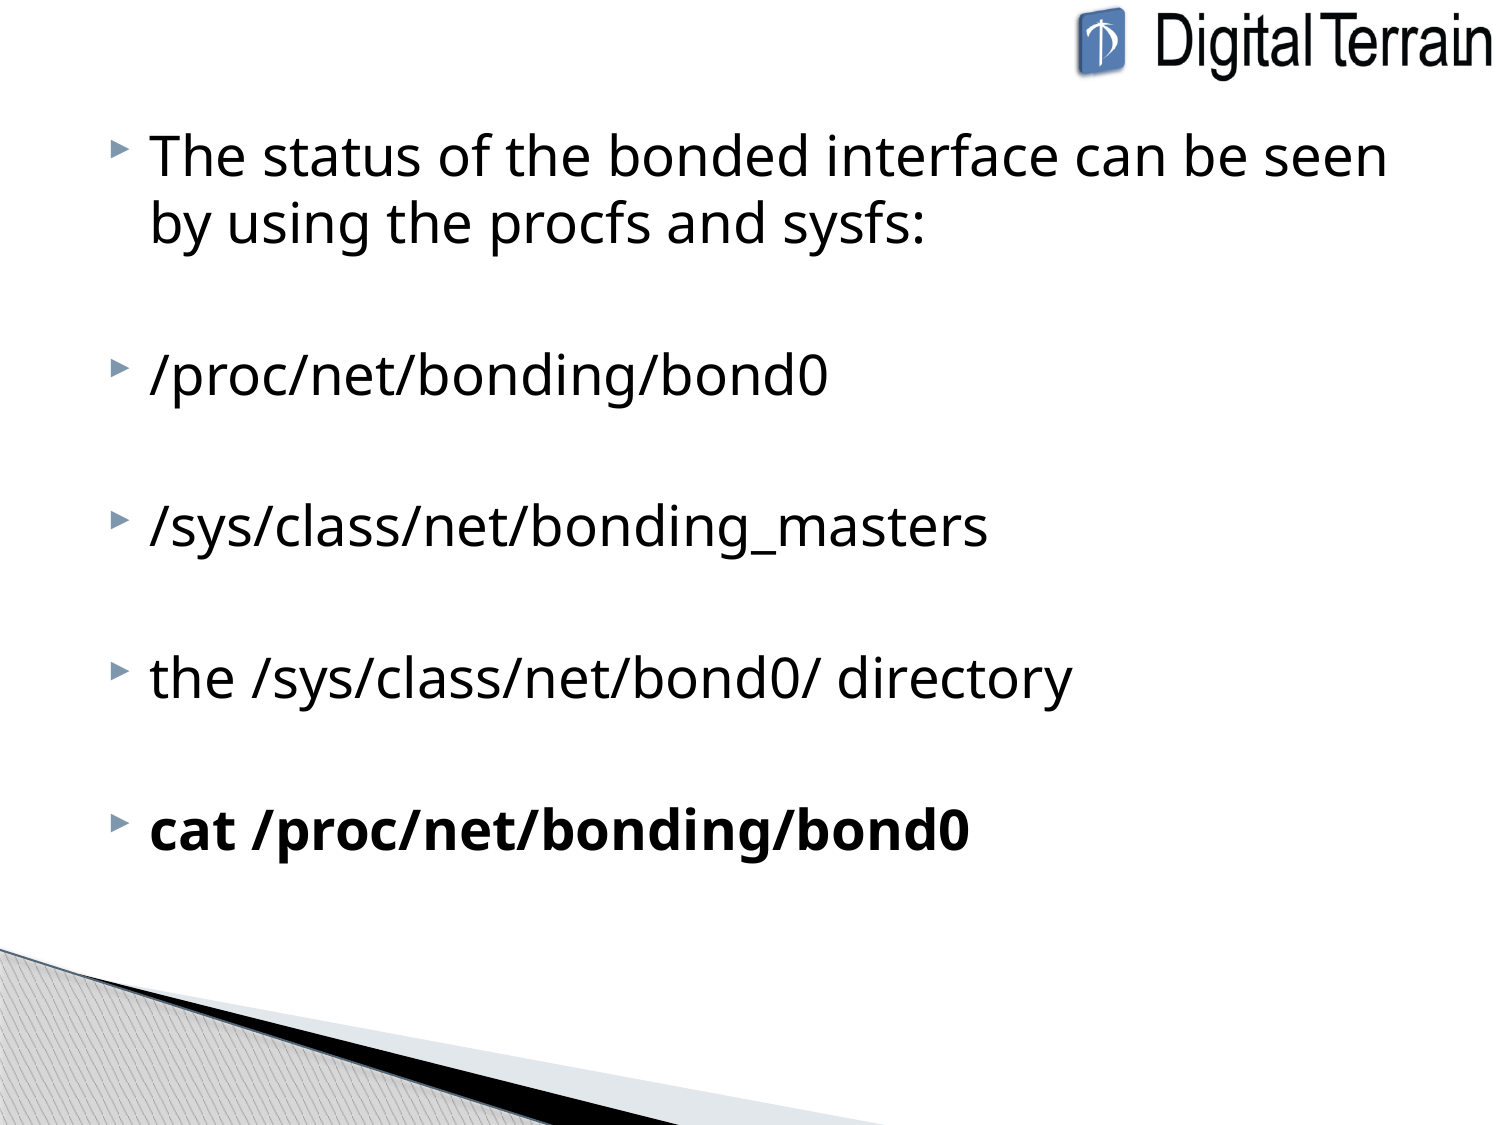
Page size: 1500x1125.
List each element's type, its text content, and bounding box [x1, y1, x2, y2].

list The status of the bonded interface can be seen by using the procfs and sysfs: /proc/net/bonding/bond0 /sys/class/net/bonding_masters the /sys/class/net/bond0/ directory cat /proc/net/bonding/bond0 [75, 112, 1425, 1011]
picture [1074, 0, 1500, 88]
